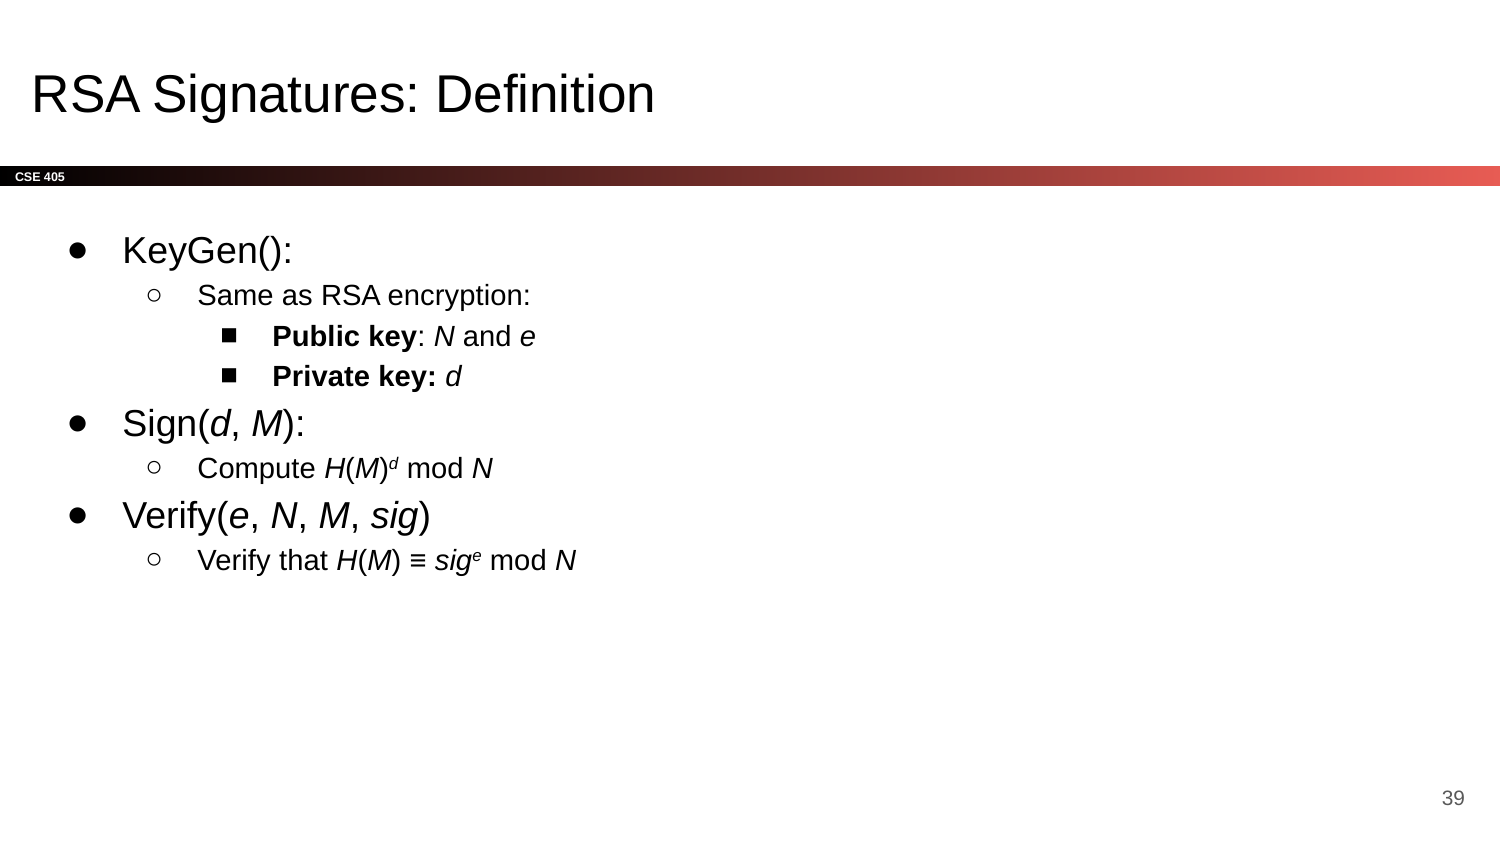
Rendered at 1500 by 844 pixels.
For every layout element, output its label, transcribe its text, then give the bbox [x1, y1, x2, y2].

title RSA Signatures: Definition [16, 44, 1415, 139]
list KeyGen(): Same as RSA encryption: Public key: N and e Private key: d Sign(d, M): Compute H(M)d mod N Verify(e, N, M, sig) Verify that H(M) ≡ sige mod N [32, 204, 1431, 823]
slide_number ‹#› [1389, 764, 1480, 830]
